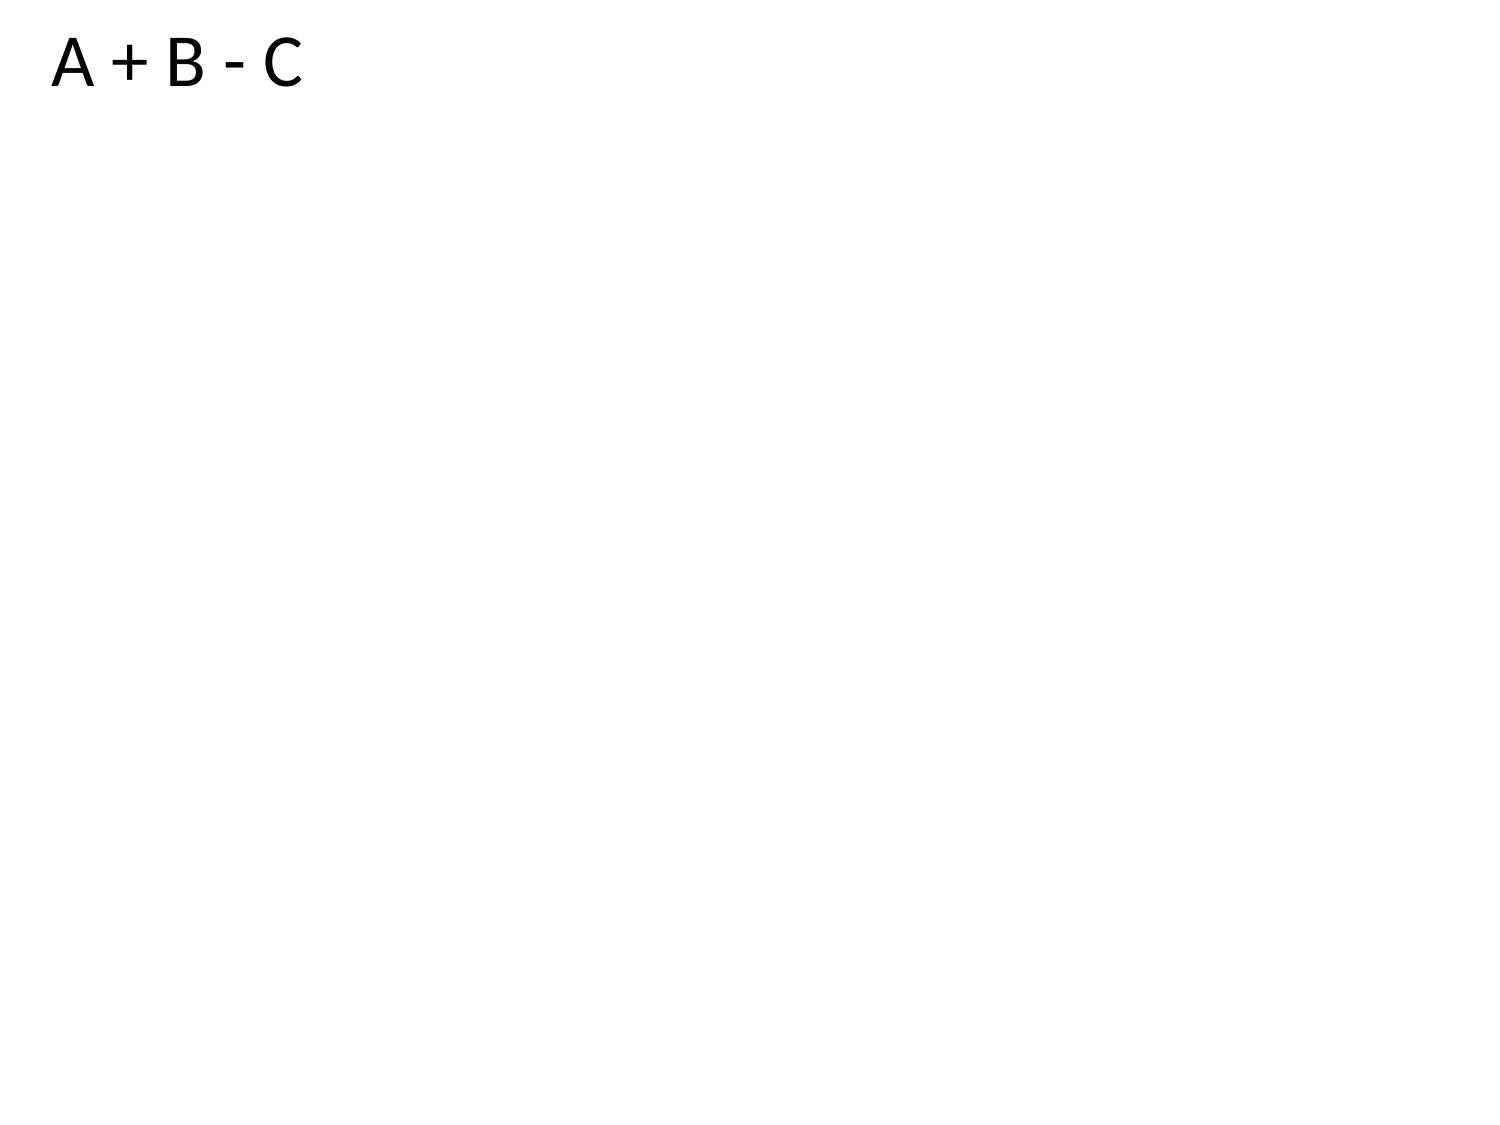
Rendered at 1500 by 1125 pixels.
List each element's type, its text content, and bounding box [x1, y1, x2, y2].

text_box A + B - C [36, 4, 760, 109]
